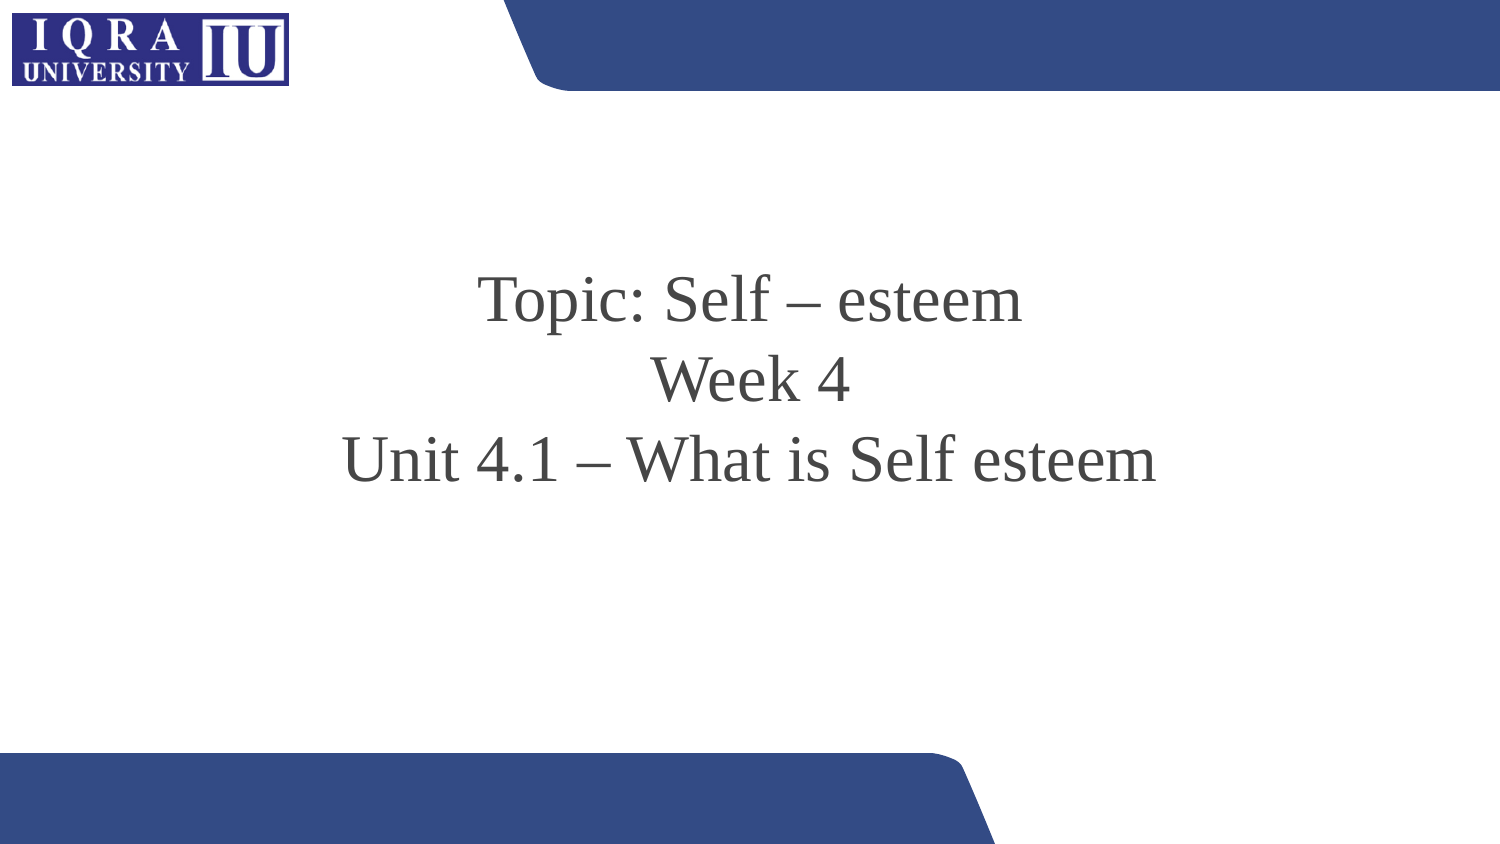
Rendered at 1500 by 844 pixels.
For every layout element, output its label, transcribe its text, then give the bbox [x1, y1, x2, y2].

picture [12, 13, 290, 86]
list Topic: Self – esteem Week 4 Unit 4.1 – What is Self esteem [0, 256, 1500, 414]
